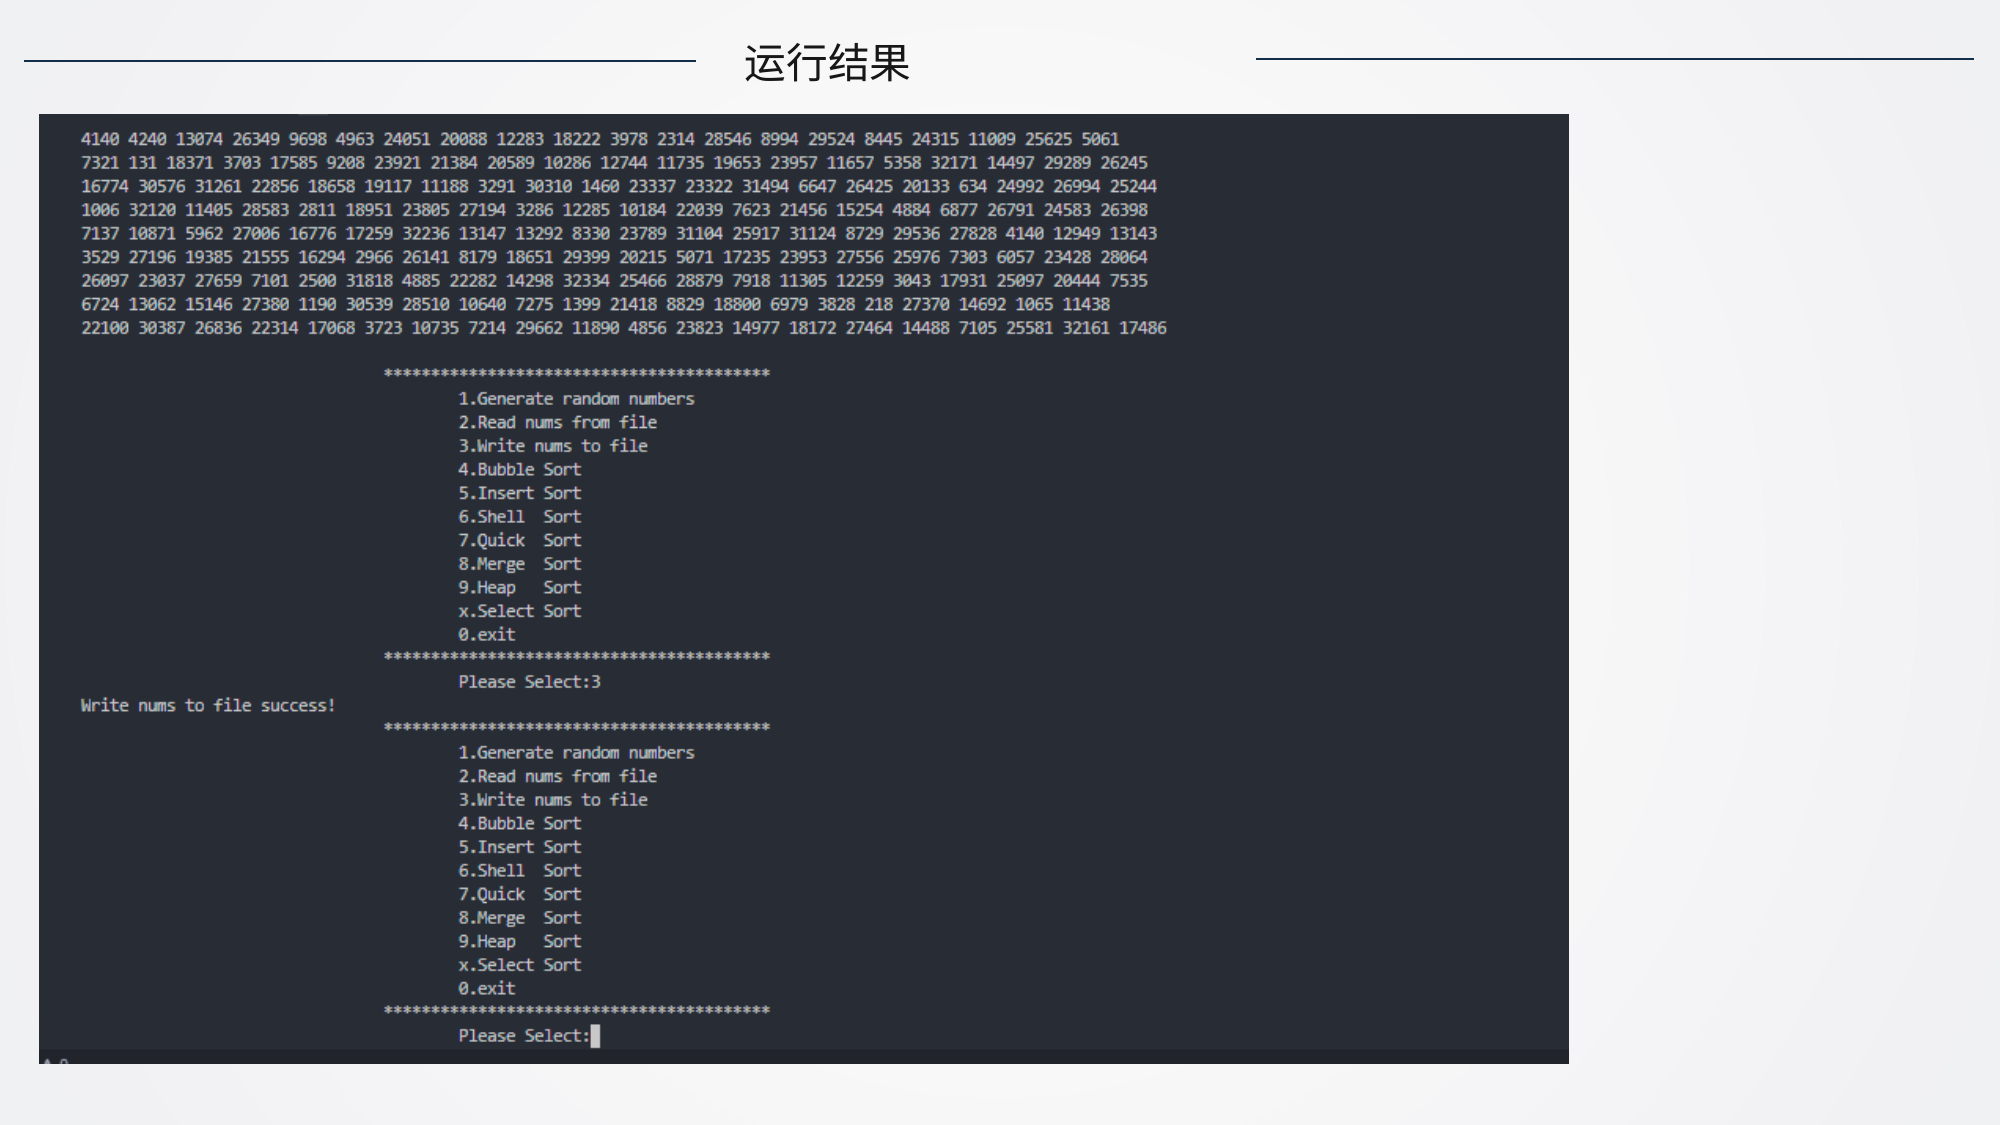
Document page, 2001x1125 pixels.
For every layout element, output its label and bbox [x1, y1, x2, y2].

text_box [23, 36, 1974, 88]
picture [39, 114, 1569, 1064]
